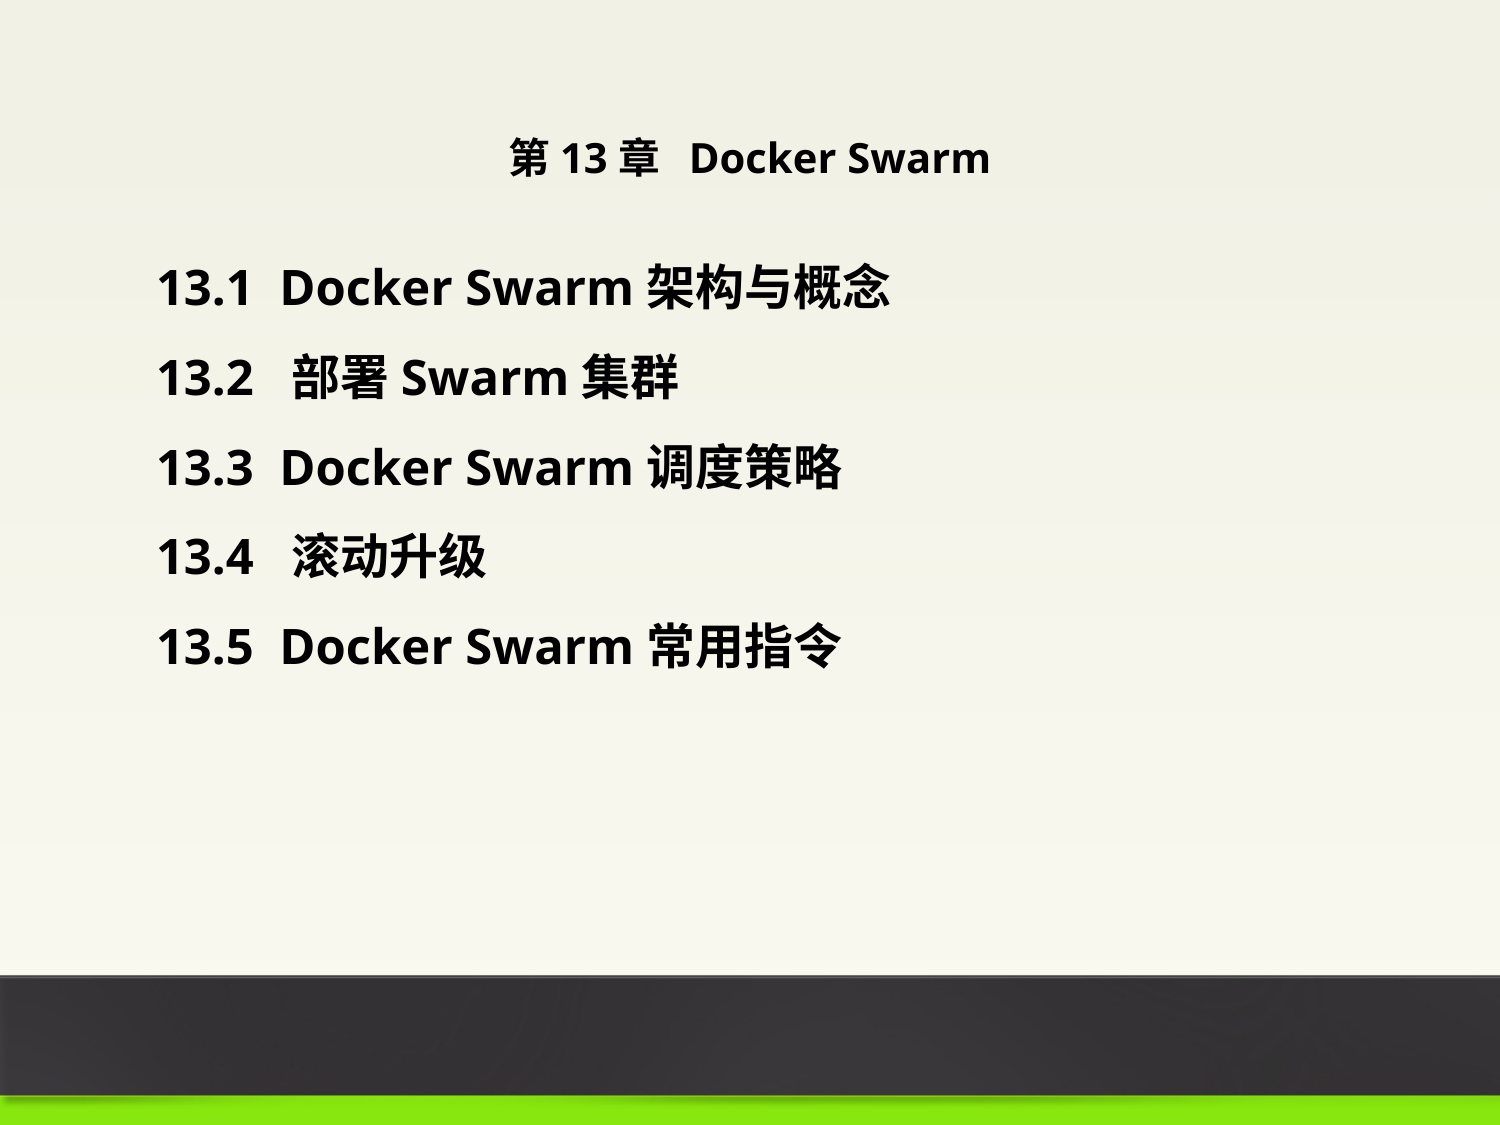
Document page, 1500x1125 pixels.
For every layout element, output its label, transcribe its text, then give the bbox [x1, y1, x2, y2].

title 第13章 Docker Swarm [74, 44, 1426, 234]
list 13.1 Docker Swarm架构与概念 13.2 部署Swarm集群 13.3 Docker Swarm调度策略 13.4 滚动升级 13.5 Docker Swarm常用指令 [60, 218, 1412, 962]
picture [0, 0, 1500, 1125]
